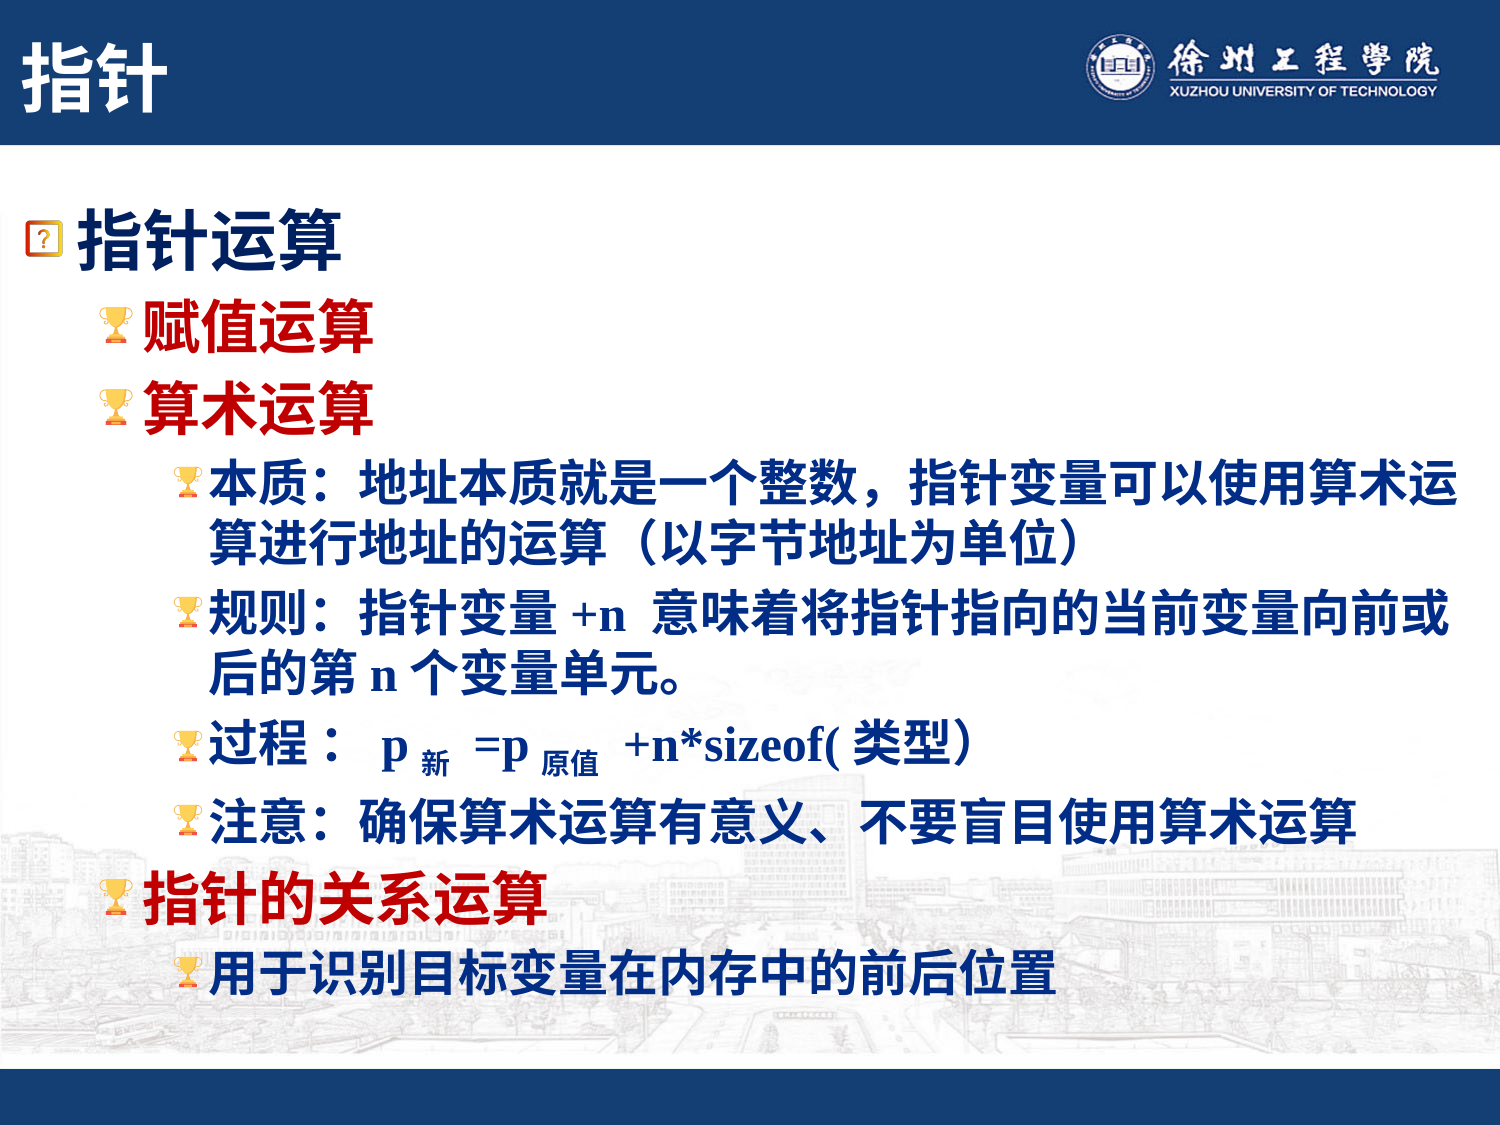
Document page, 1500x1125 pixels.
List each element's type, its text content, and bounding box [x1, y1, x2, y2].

title 指针 [5, 23, 1084, 123]
list 指针运算 赋值运算 算术运算 本质：地址本质就是一个整数，指针变量可以使用算术运算进行地址的运算（以字节地址为单位） 规则：指针变量+n 意味着将指针指向的当前变量向前或后的第n个变量单元。 过程 ：p新 =p原值 +n*sizeof(类型） 注意：确保算术运算有意义、不要盲目使用算术运算 指针的关系运算 用于识别目标变量在内存中的前后位置 [5, 191, 1494, 1062]
picture [0, 0, 1500, 1125]
